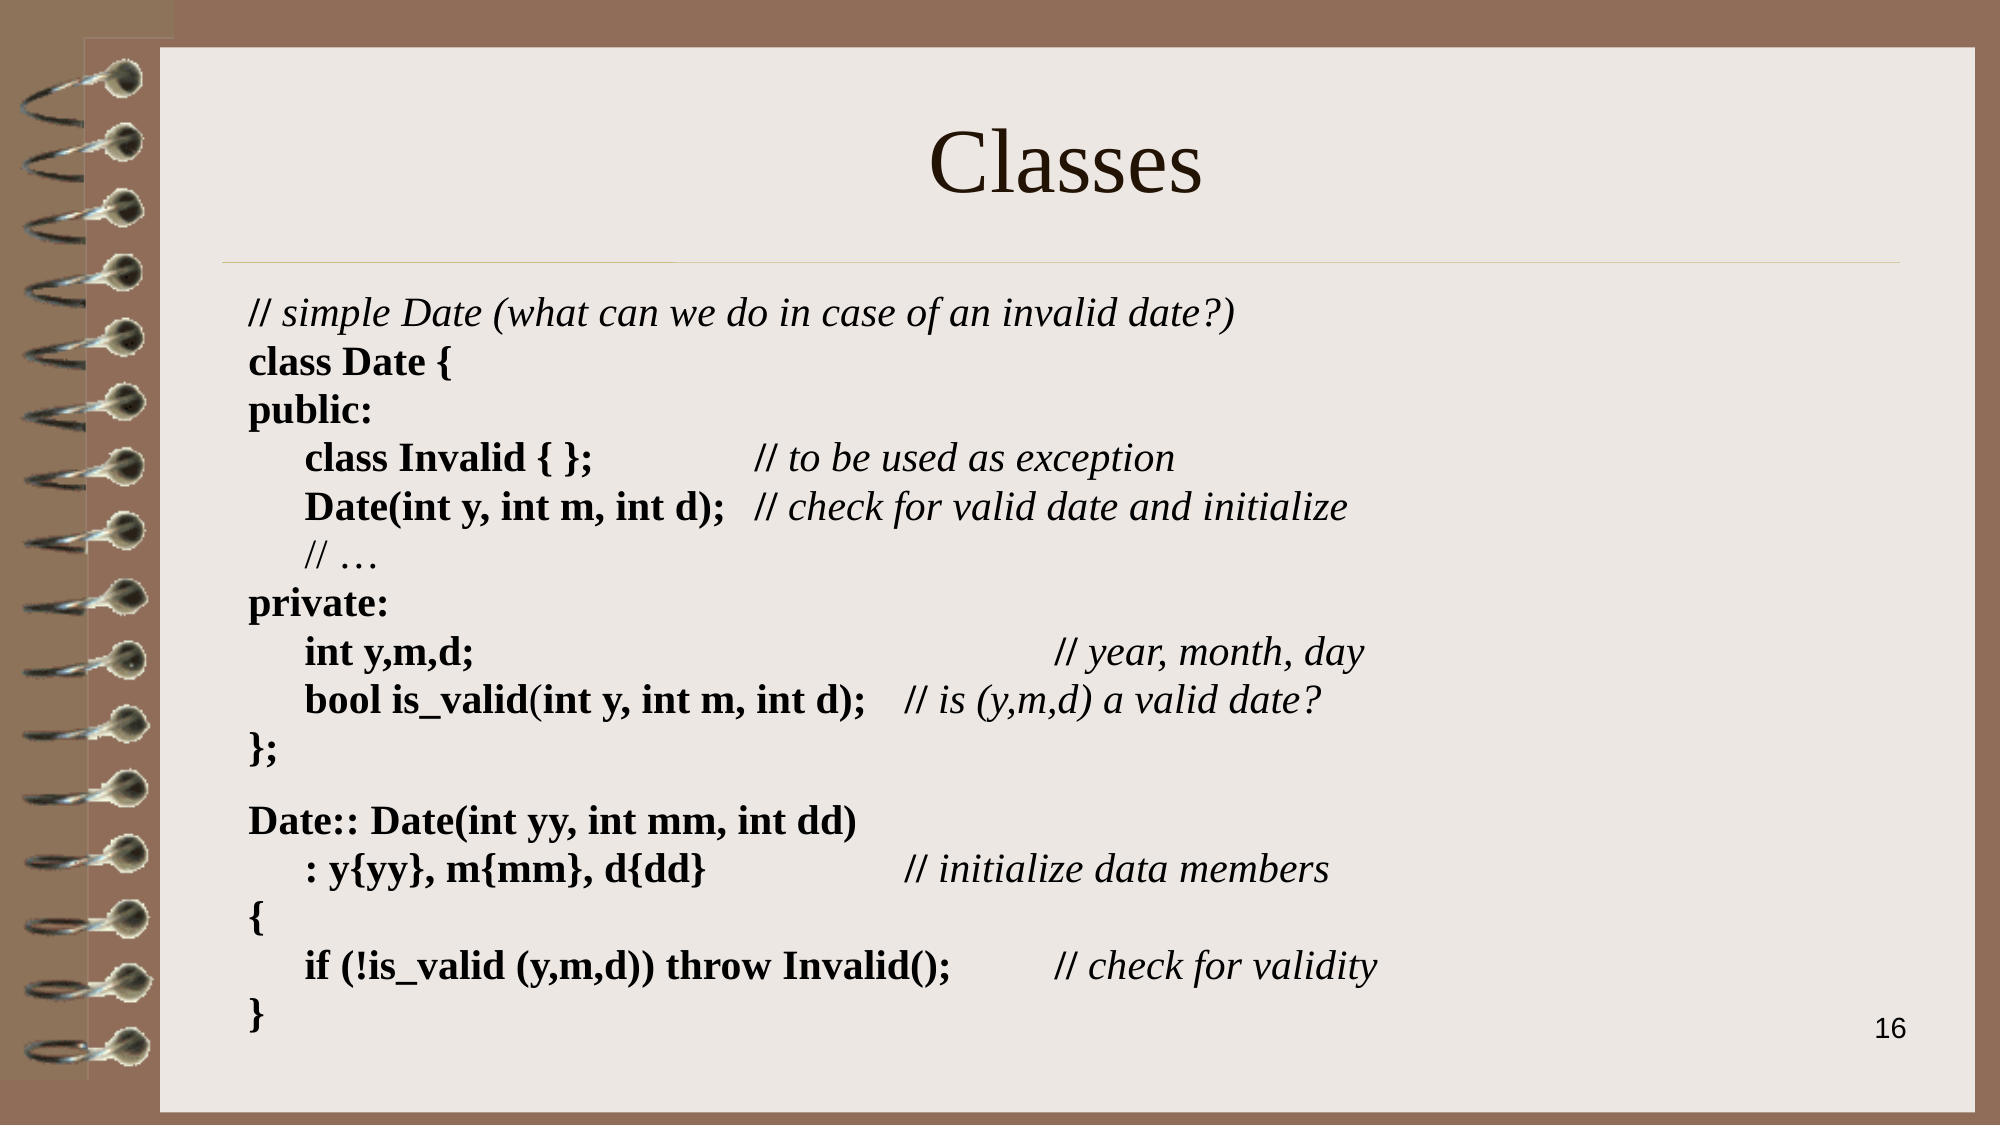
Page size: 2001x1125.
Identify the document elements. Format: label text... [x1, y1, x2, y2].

slide_number 16 [1505, 1001, 1922, 1077]
title Classes [233, 62, 1900, 250]
list // simple Date (what can we do in case of an invalid date?) class Date { public: class Invalid { }; // to be used as exception Date(int y, int m, int d); // check for valid date and initialize // … private: int y,m,d; // year, month, day bool is_valid(int y, int m, int d); // is (y,m,d) a valid date? }; Date:: Date(int yy, int mm, int dd) : y{yy}, m{mm}, d{dd} // initialize data members { if (!is_valid (y,m,d)) throw Invalid(); // check for validity } [233, 287, 1900, 963]
picture [0, 0, 175, 1080]
